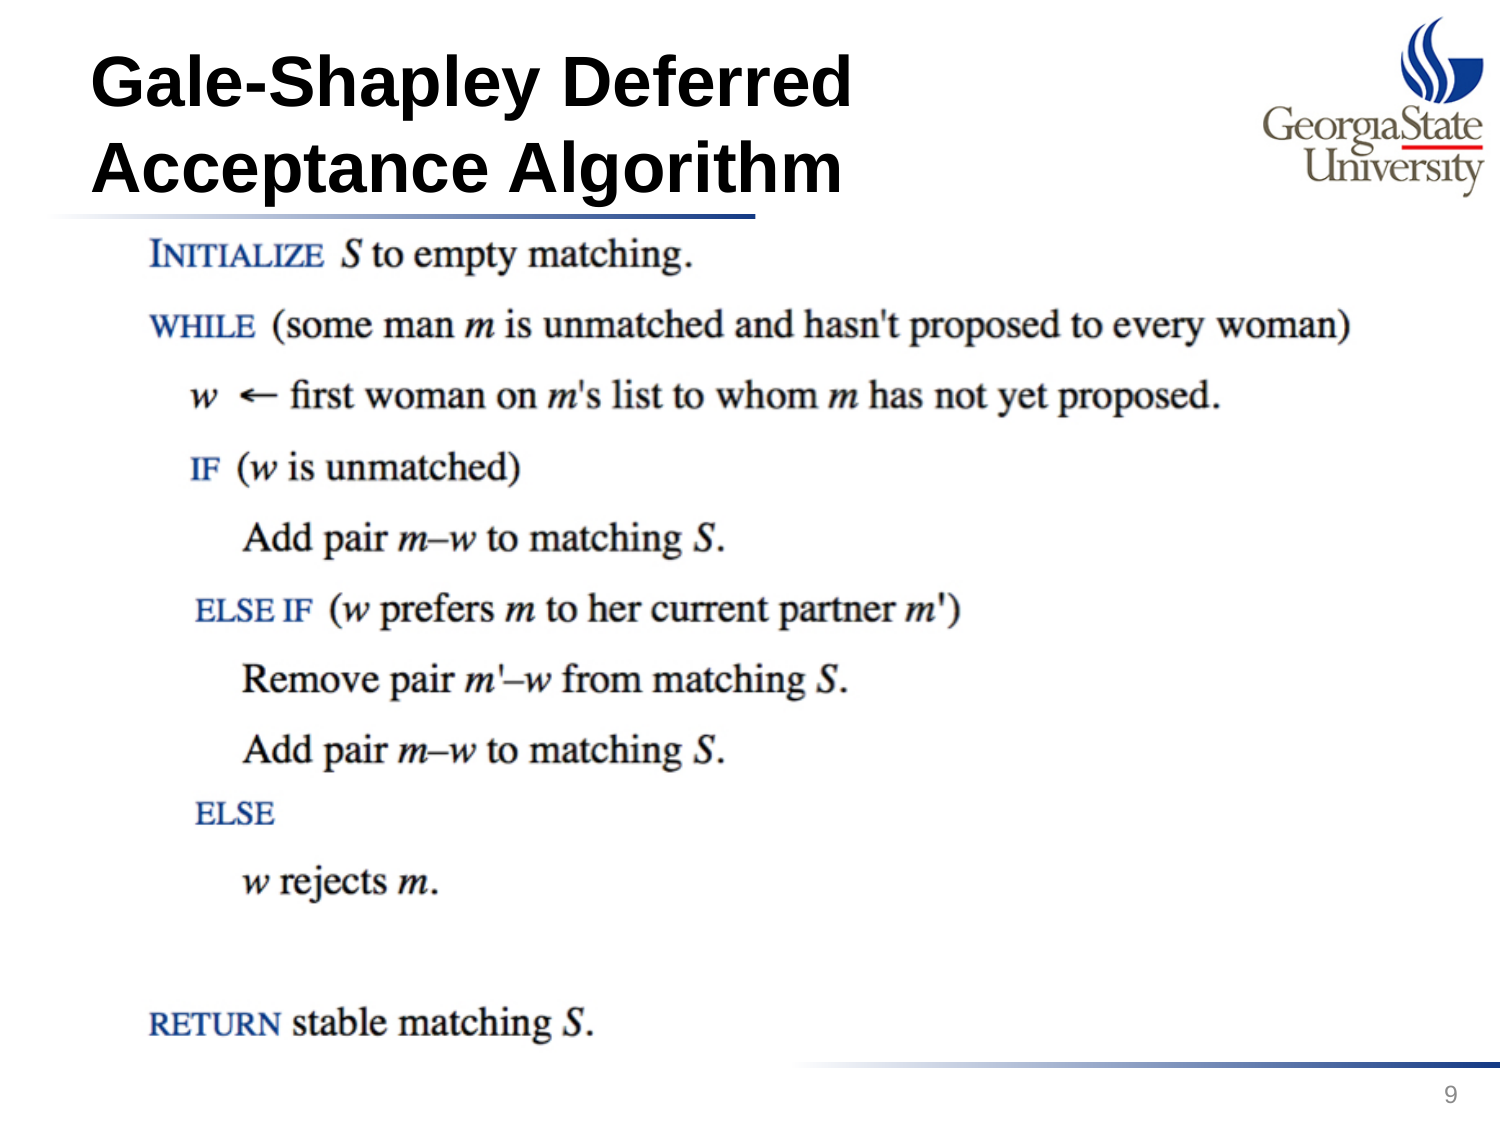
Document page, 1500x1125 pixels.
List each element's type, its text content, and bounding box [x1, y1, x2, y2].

slide_number 9 [1123, 1064, 1474, 1124]
title Gale-Shapley Deferred Acceptance Algorithm [75, 27, 1234, 215]
picture [1247, 0, 1500, 216]
picture [139, 228, 1361, 1054]
